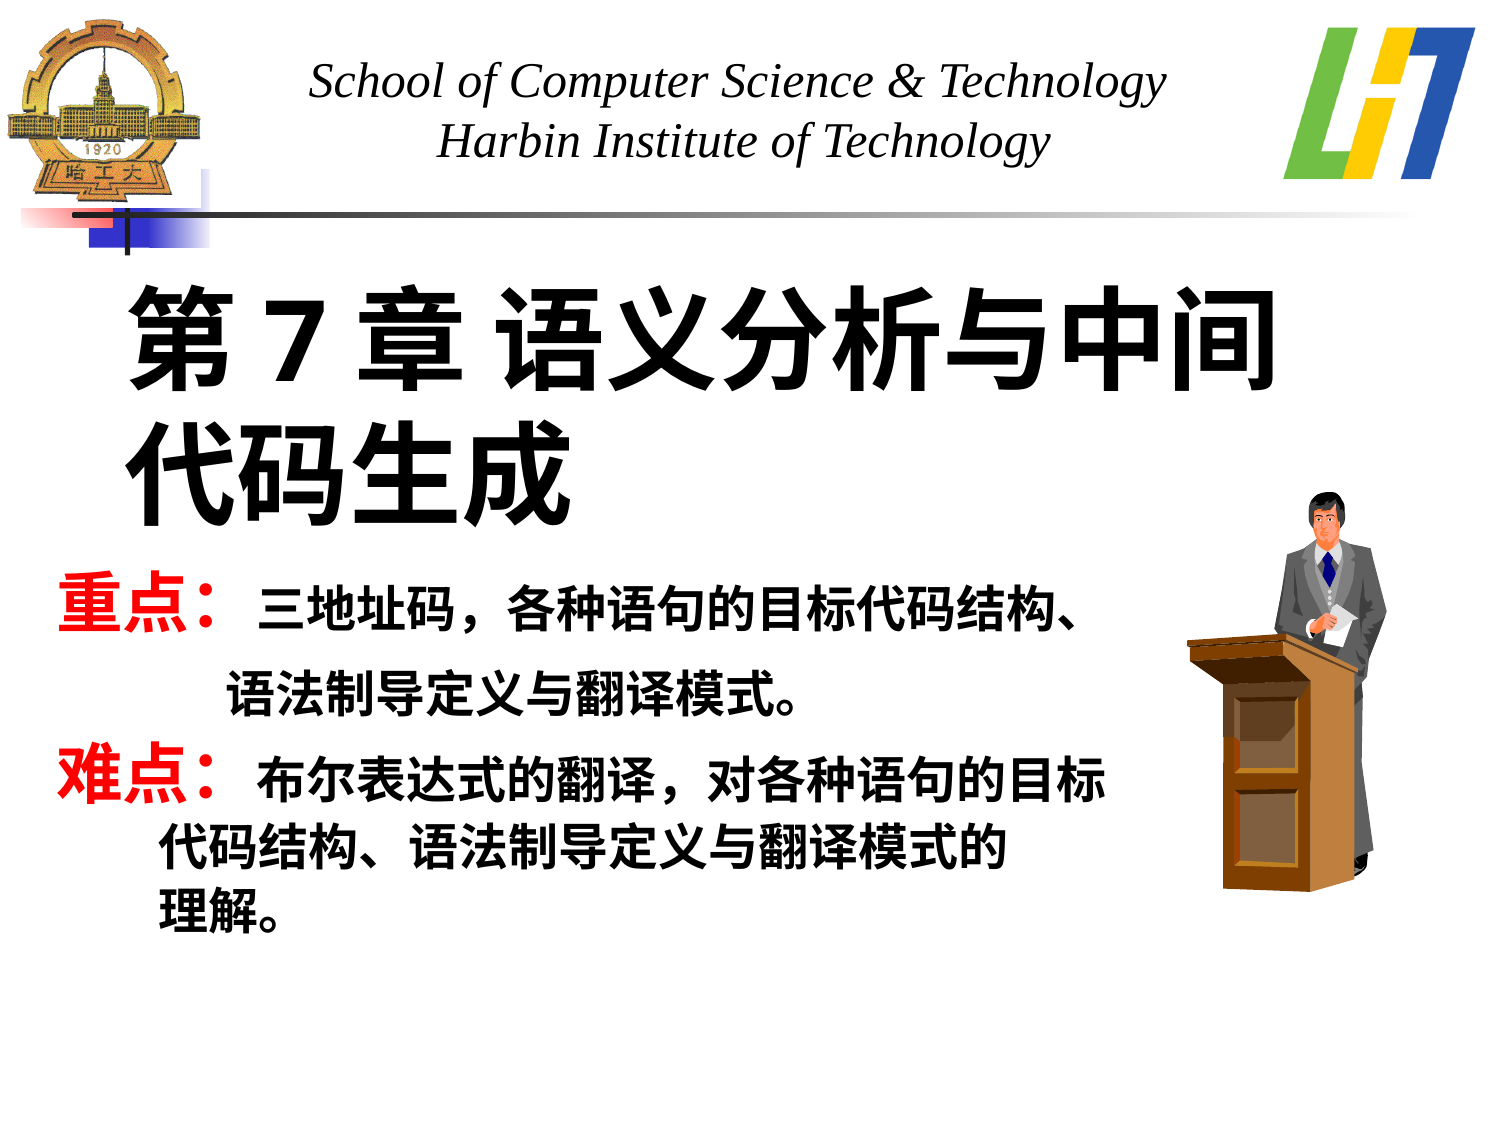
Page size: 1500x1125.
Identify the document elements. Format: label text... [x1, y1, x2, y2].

title 第7章 语义分析与中间代码生成 [109, 269, 1365, 539]
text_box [1186, 491, 1388, 892]
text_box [0, 18, 1477, 209]
text_box 重点：三地址码，各种语句的目标代码结构、 语法制导定义与翻译模式。 难点：布尔表达式的翻译，对各种语句的目标 代码结构、语法制导定义与翻译模式的 理解。 [41, 562, 1164, 1083]
